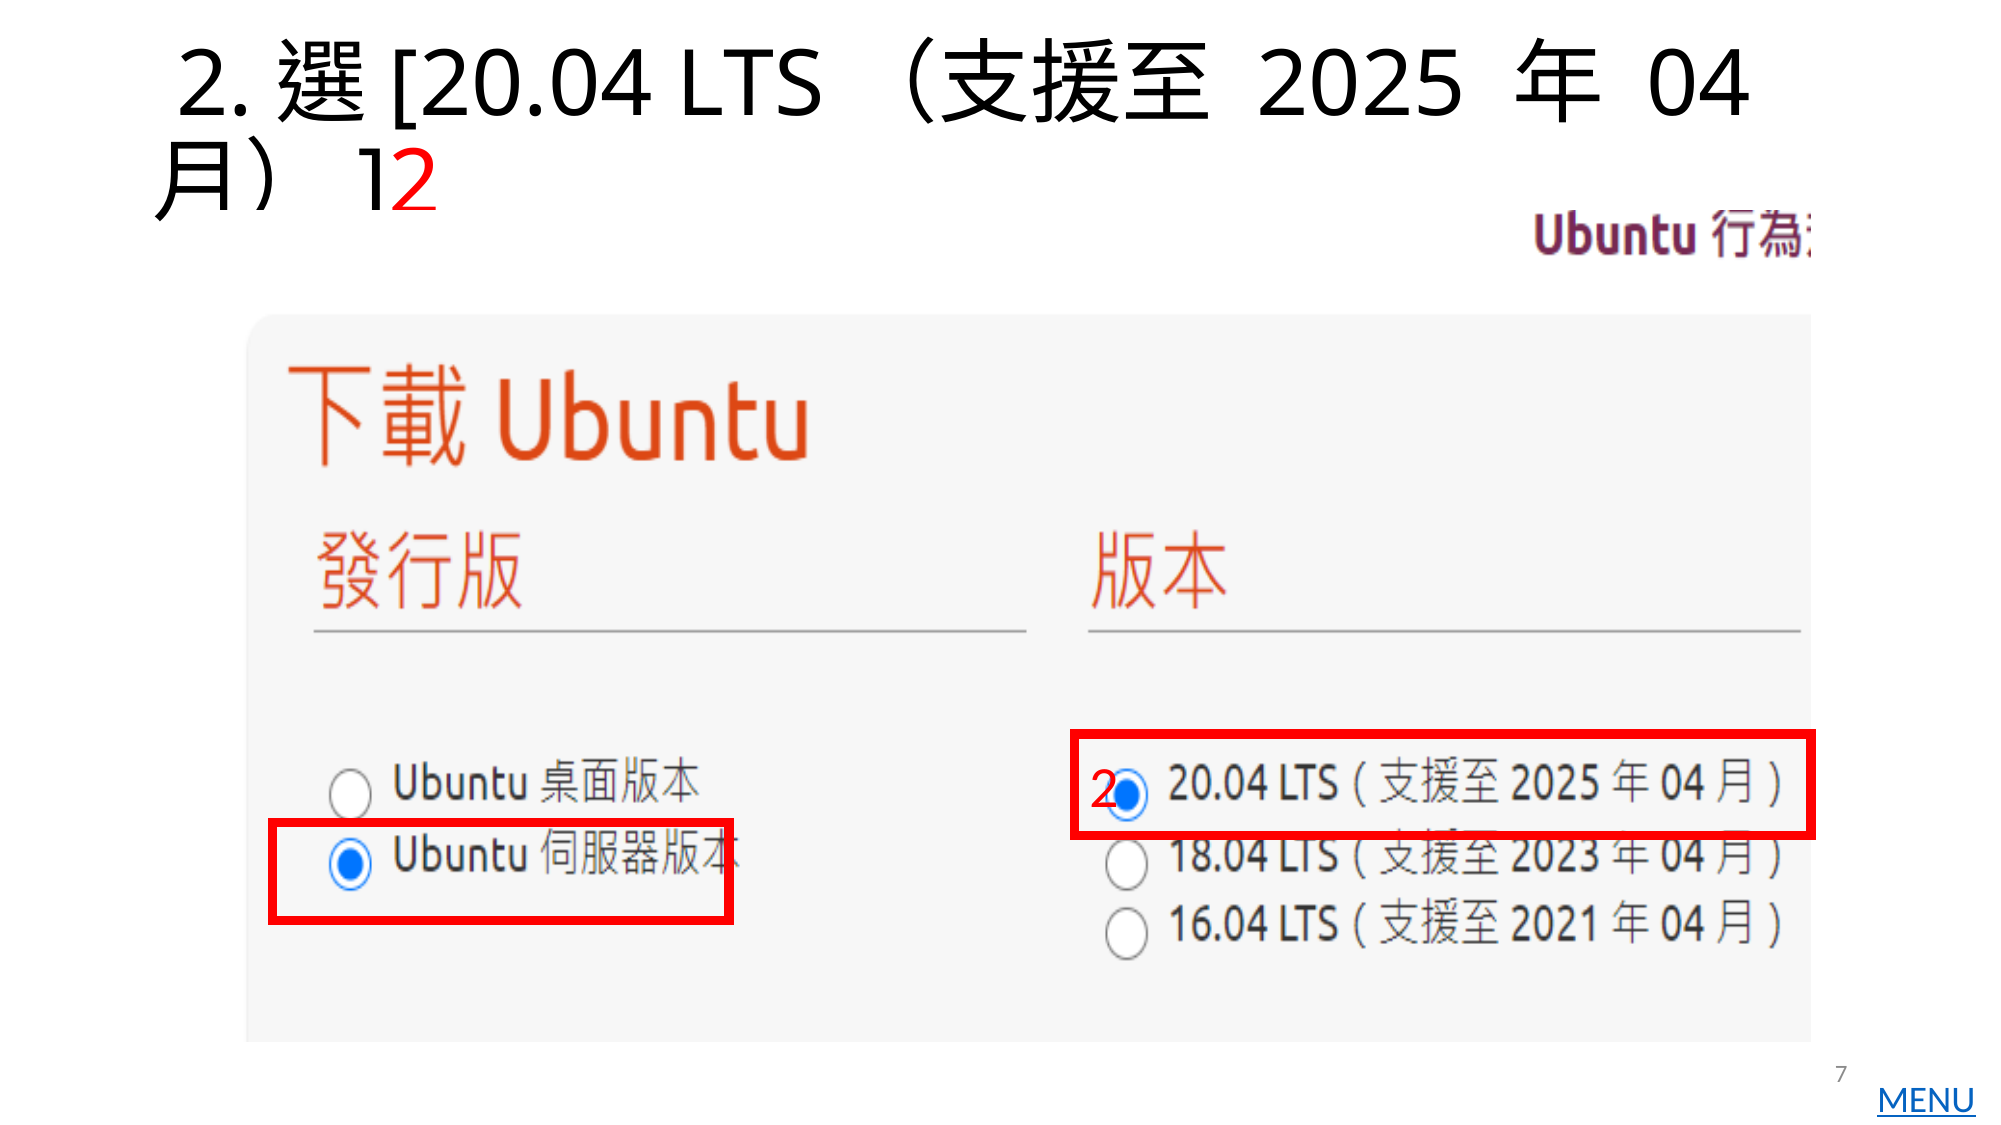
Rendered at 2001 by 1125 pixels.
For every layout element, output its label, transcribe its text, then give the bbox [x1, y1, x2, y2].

slide_number 7 [1412, 1042, 1863, 1103]
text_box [188, 210, 1811, 1042]
title 2.選[20.04 LTS（支援至 2025 年 04 月）]2 [137, 59, 1863, 211]
